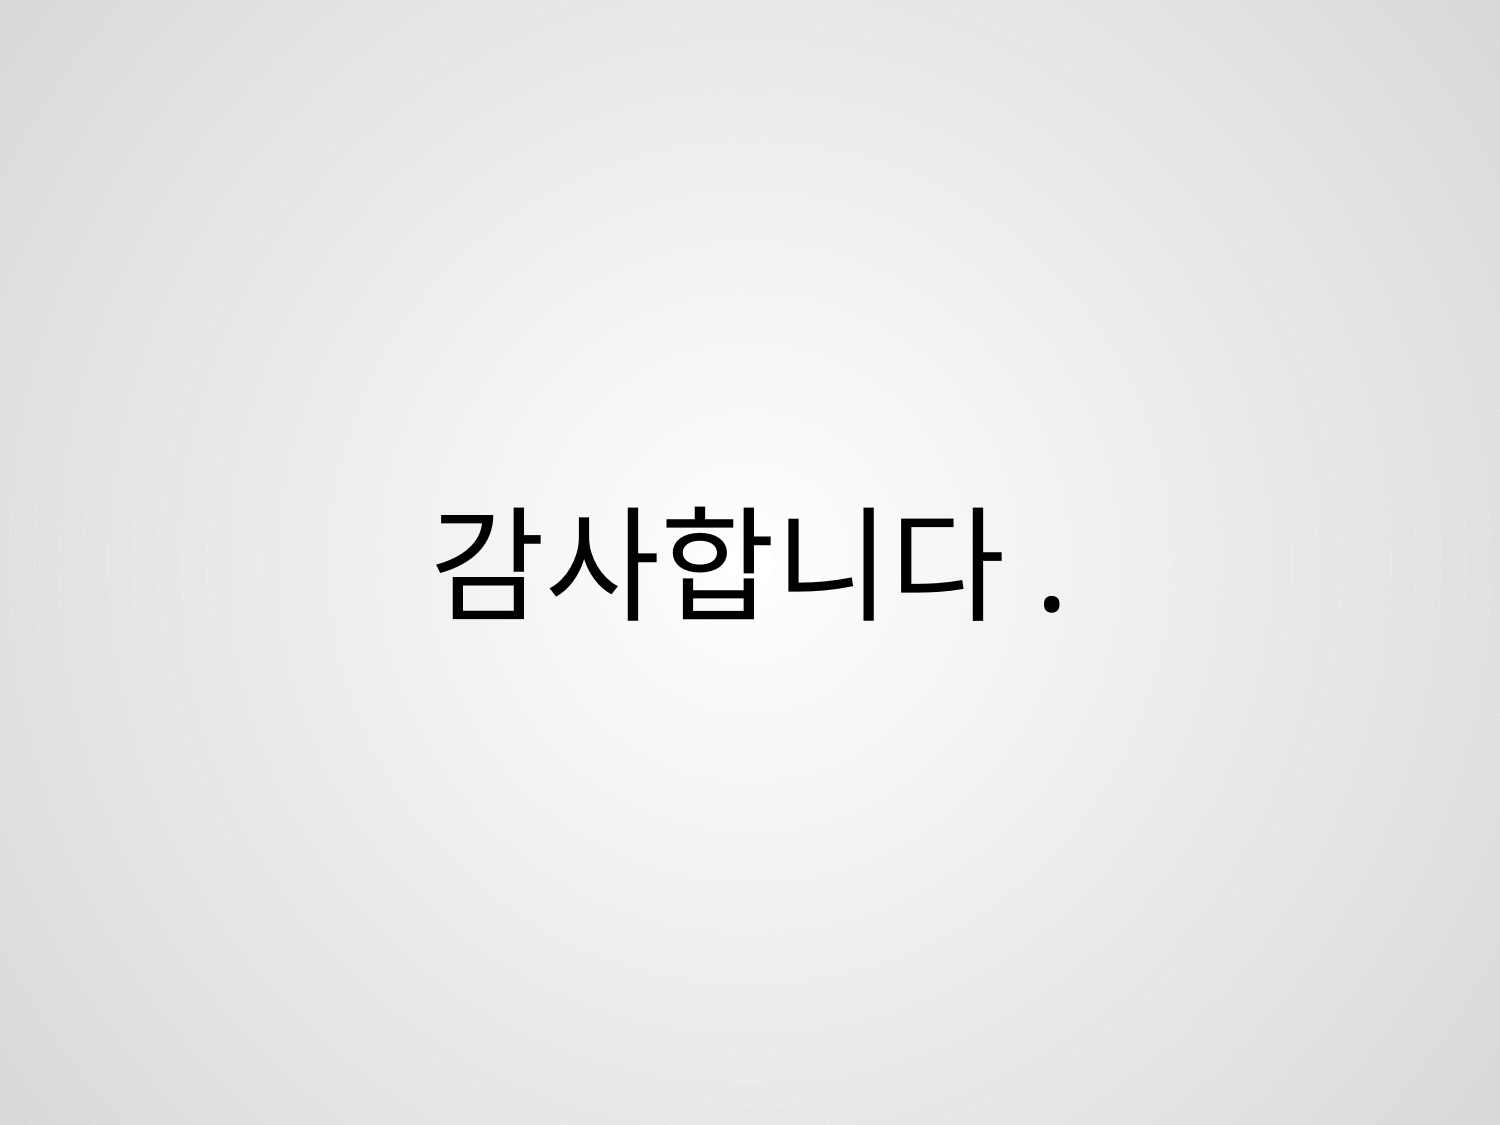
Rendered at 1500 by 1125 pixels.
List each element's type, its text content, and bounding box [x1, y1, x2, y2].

text_box 감사합니다. [415, 479, 1084, 644]
